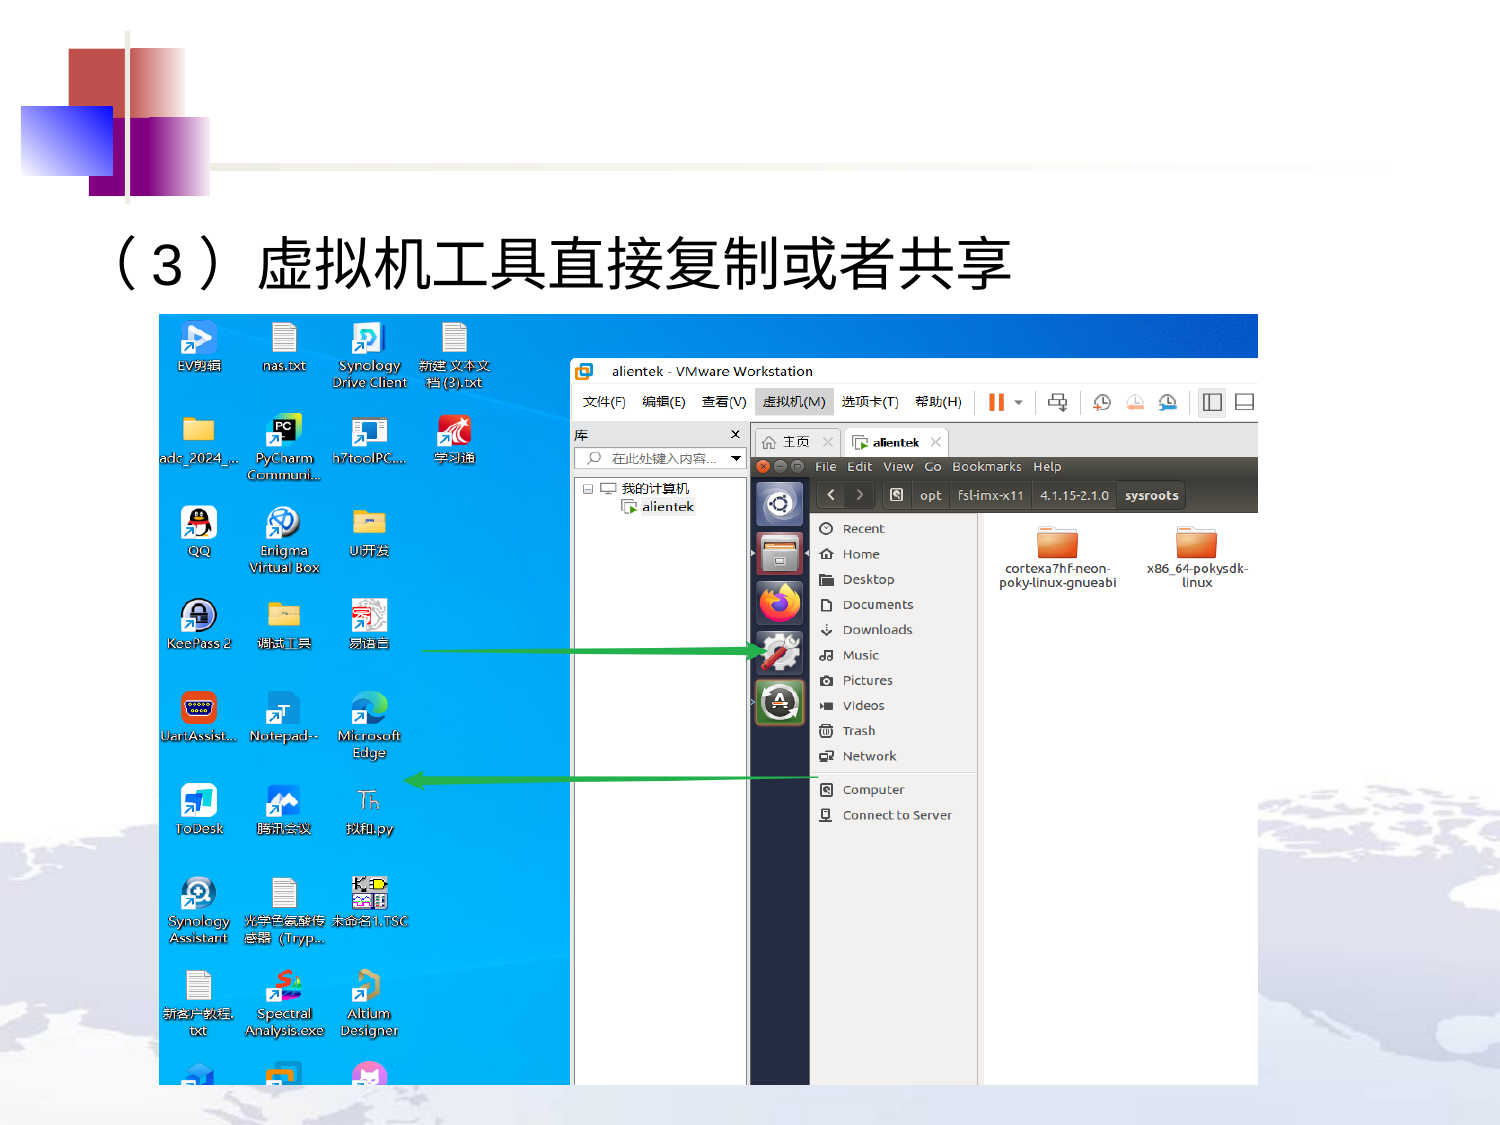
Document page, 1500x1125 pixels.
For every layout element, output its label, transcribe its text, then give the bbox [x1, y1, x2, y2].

text_box （3）虚拟机工具直接复制或者共享 [64, 219, 1448, 305]
picture [0, 0, 1500, 1125]
